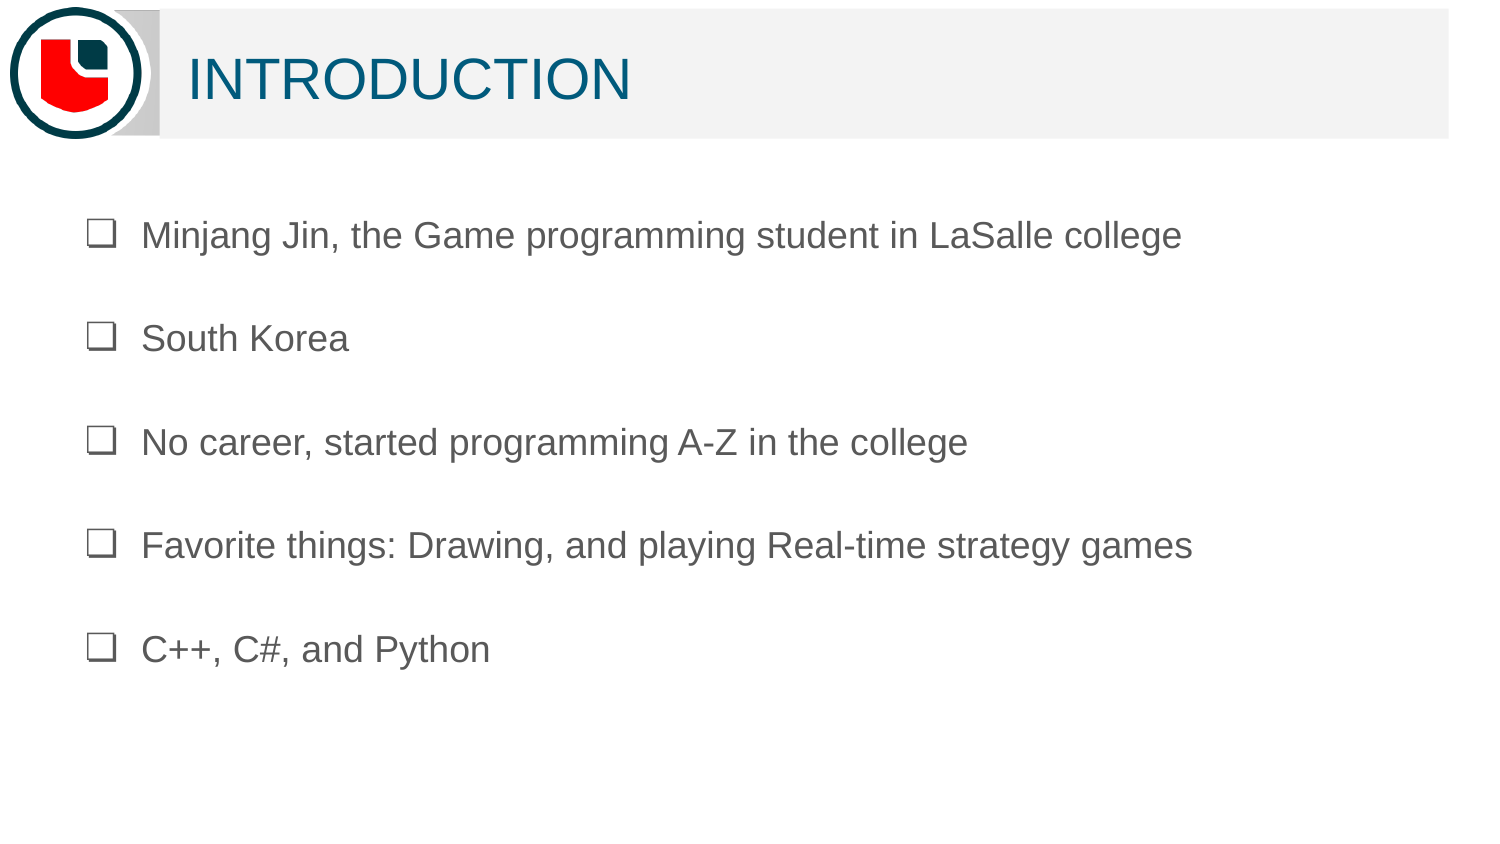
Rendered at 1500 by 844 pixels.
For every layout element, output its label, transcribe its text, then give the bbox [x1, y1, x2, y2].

picture [0, 3, 519, 143]
title INTRODUCTION [524, 26, 1419, 121]
text_box [524, 8, 1449, 139]
list Minjang Jin, the Game programming student in LaSalle college South Korea No career, started programming A-Z in the college Favorite things: Drawing, and playing Real-time strategy games C++, C#, and Python [51, 189, 1449, 750]
